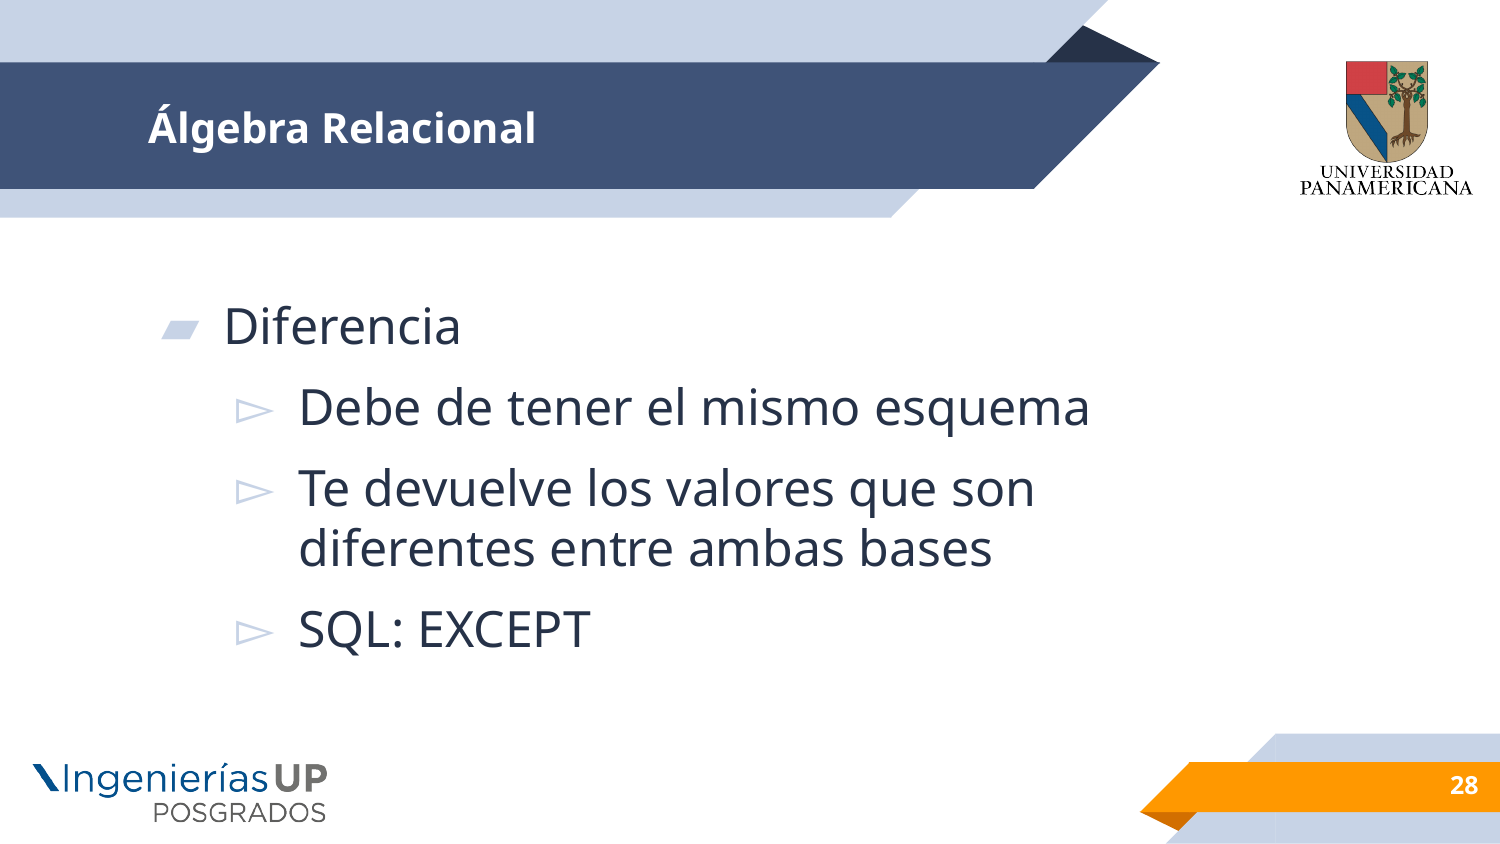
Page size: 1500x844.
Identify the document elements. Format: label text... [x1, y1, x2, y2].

list Diferencia Debe de tener el mismo esquema Te devuelve los valores que son diferentes entre ambas bases SQL: EXCEPT [133, 217, 1140, 734]
picture [15, 737, 344, 844]
slide_number 28 [1249, 760, 1494, 813]
title Álgebra Relacional [133, 64, 1035, 190]
picture [1286, 44, 1490, 210]
